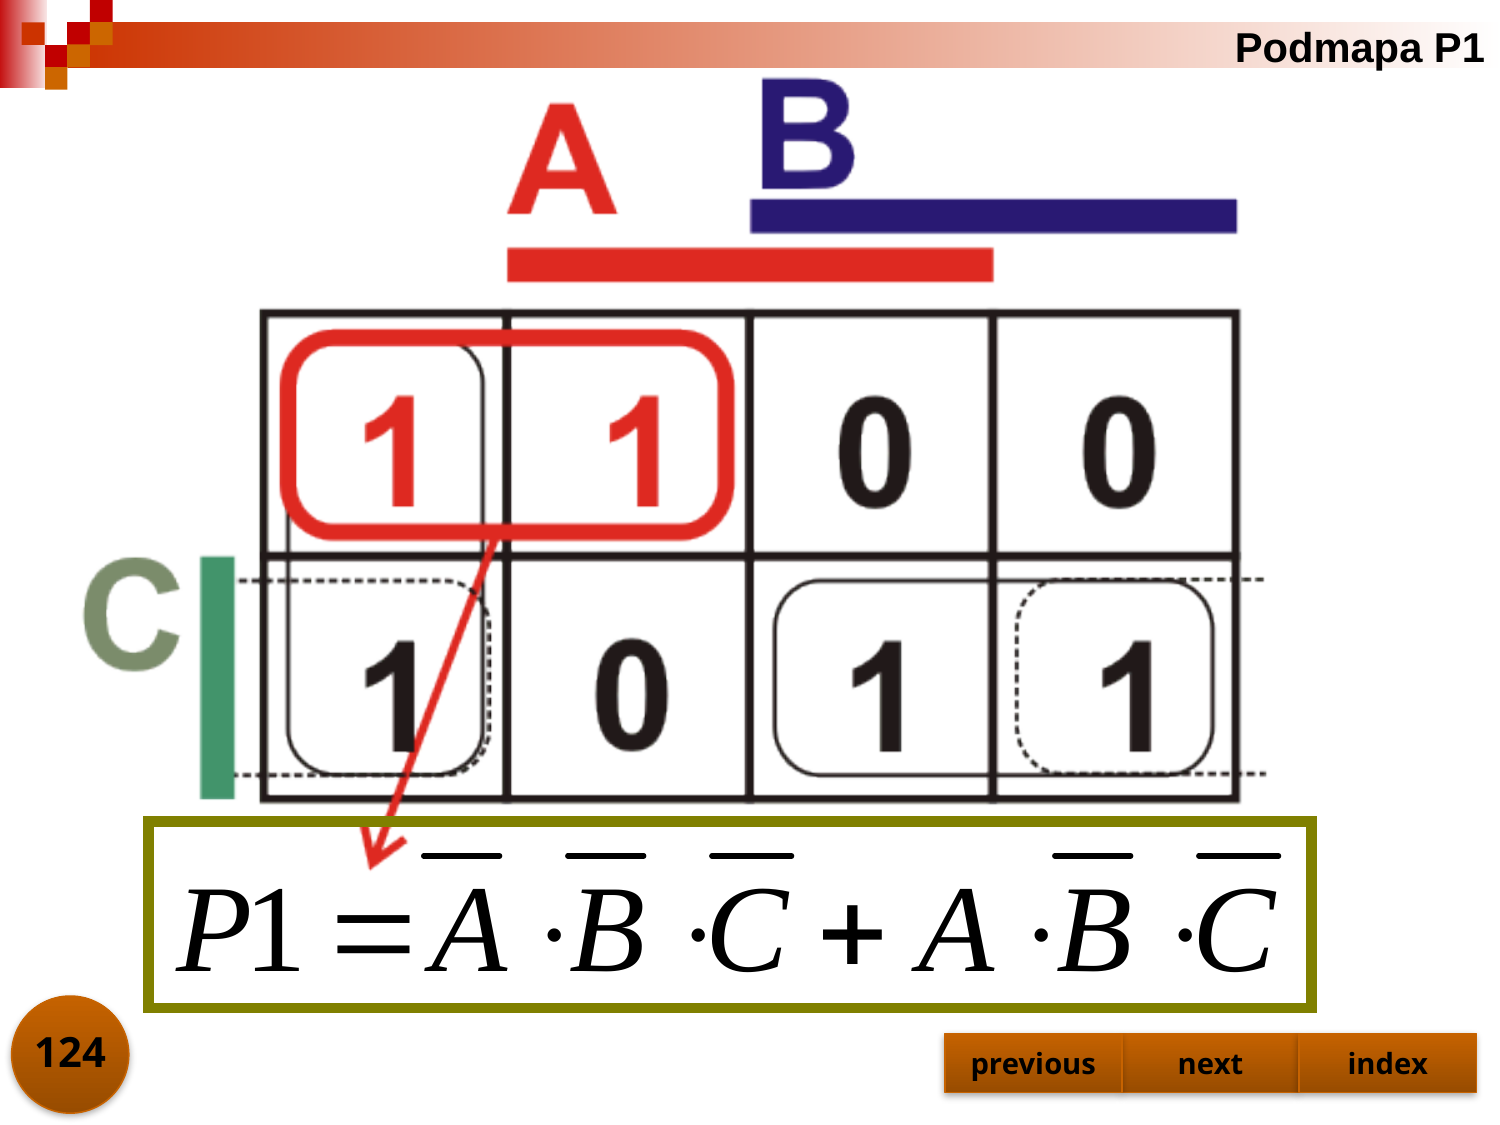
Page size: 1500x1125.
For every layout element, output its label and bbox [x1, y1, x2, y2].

text_box [153, 826, 1307, 1003]
text_box [0, 924, 1477, 1114]
picture [0, 70, 1500, 924]
title [102, 10, 1500, 70]
